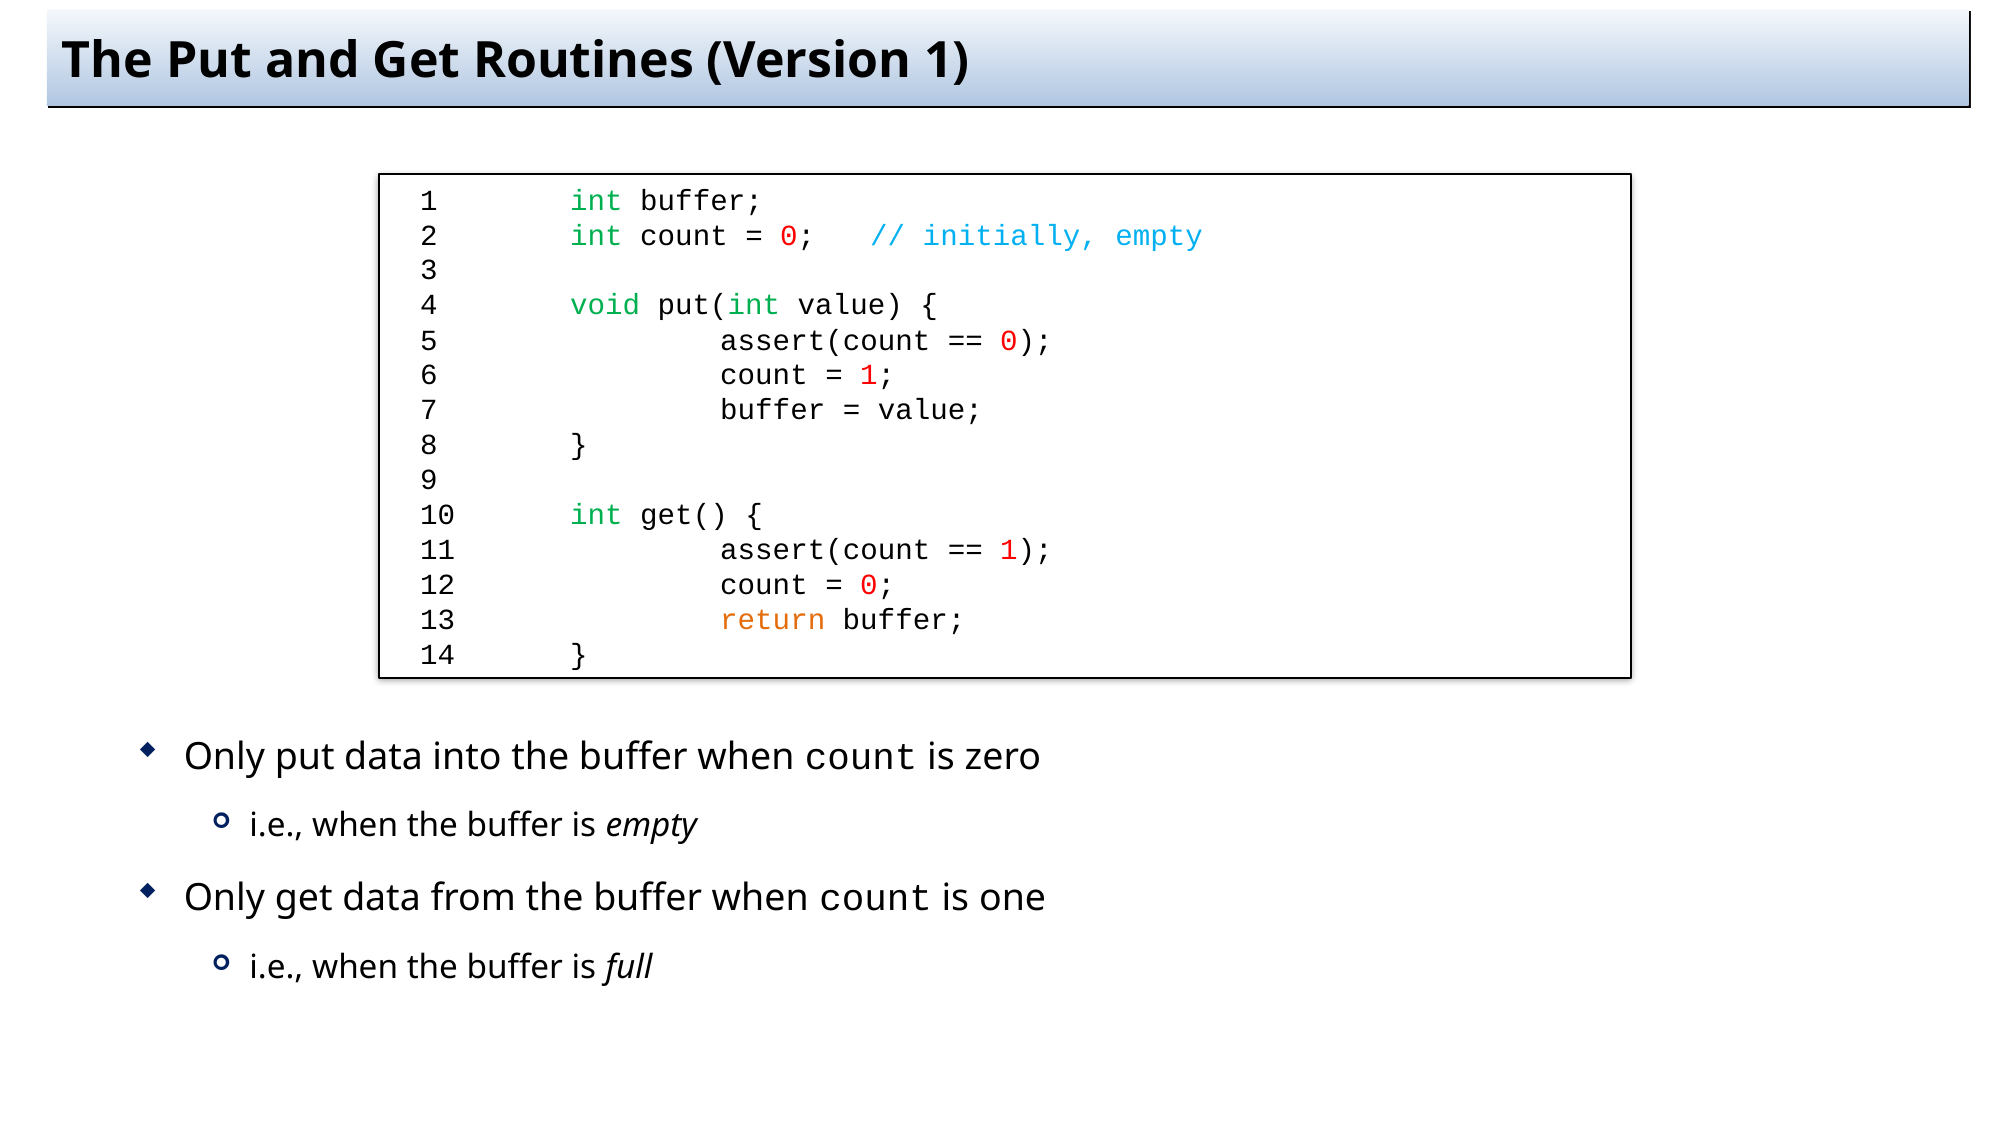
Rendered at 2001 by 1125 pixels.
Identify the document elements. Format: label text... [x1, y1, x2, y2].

title The Put and Get Routines (Version 1) [46, 8, 1969, 106]
list Only put data into the buffer when count is zero i.e., when the buffer is empty Only get data from the buffer when count is one i.e., when the buffer is full [46, 144, 1969, 1048]
text_box 1 int buffer; 2 int count = 0; // initially, empty 3 4 void put(int value) { 5 assert(count == 0); 6 count = 1; 7 buffer = value; 8 } 9 10 int get() { 11 assert(count == 1); 12 count = 0; 13 return buffer; 14 } [376, 170, 1634, 681]
